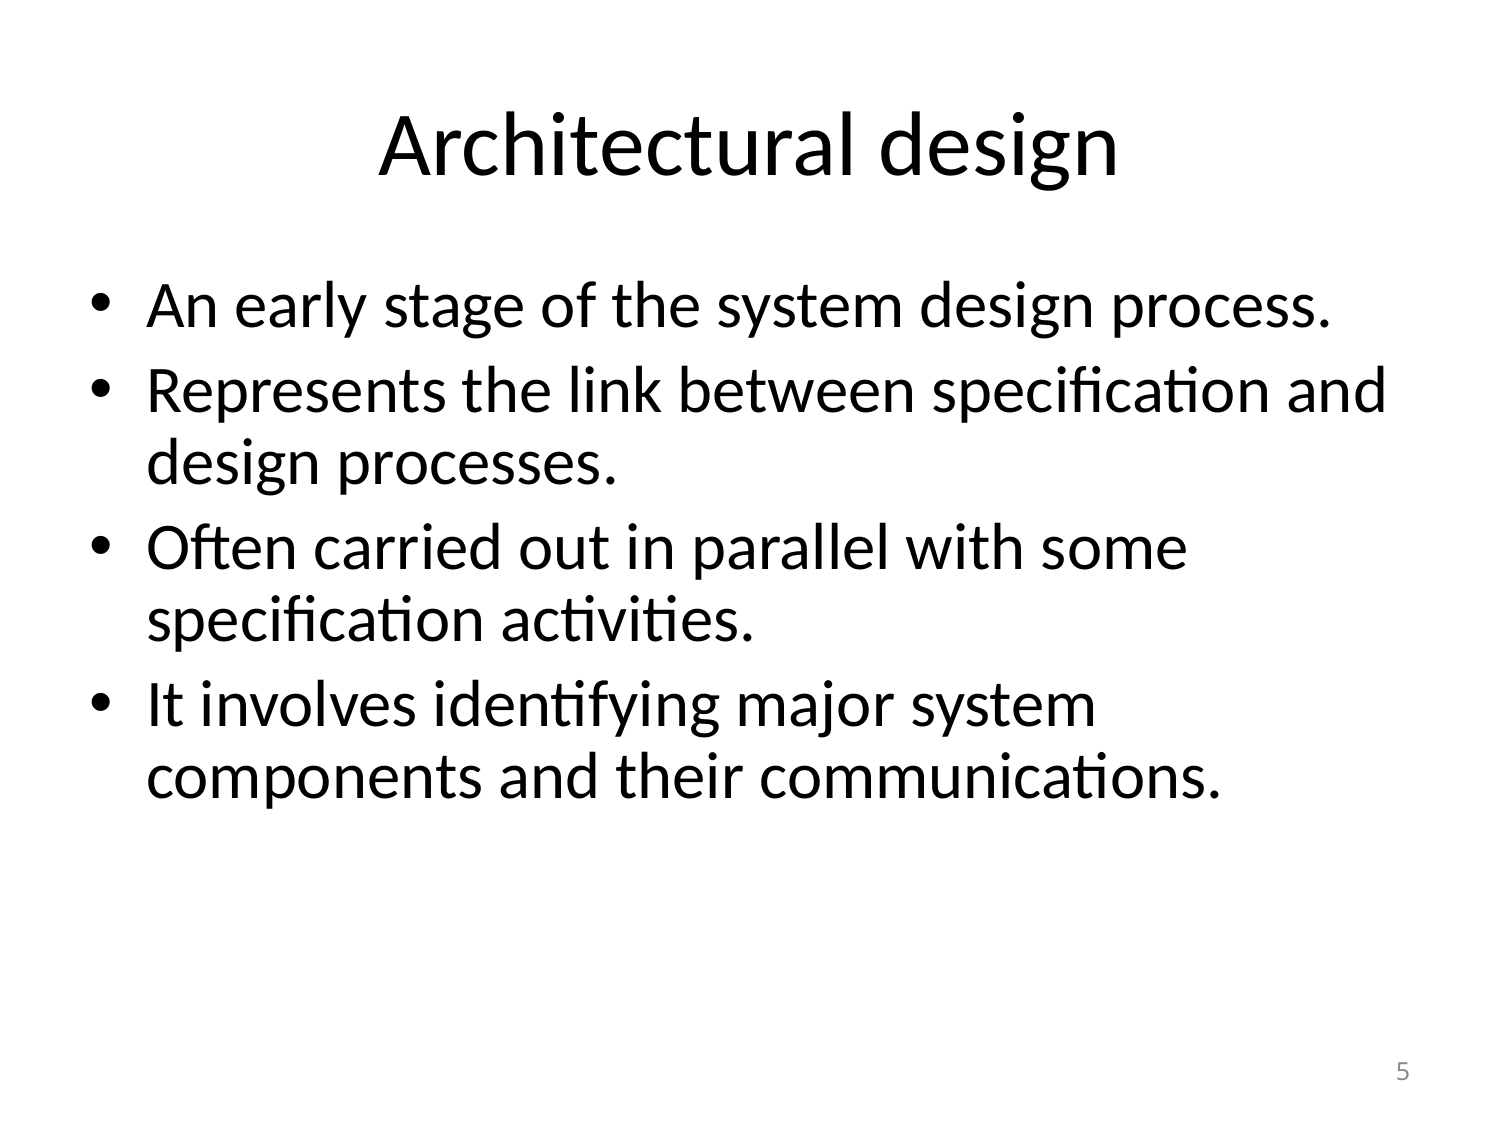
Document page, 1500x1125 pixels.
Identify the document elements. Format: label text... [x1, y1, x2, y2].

title Architectural design [75, 45, 1425, 233]
slide_number 5 [1074, 1042, 1425, 1103]
list An early stage of the system design process. Represents the link between specification and design processes. Often carried out in parallel with some specification activities. It involves identifying major system components and their communications. [75, 262, 1425, 1005]
